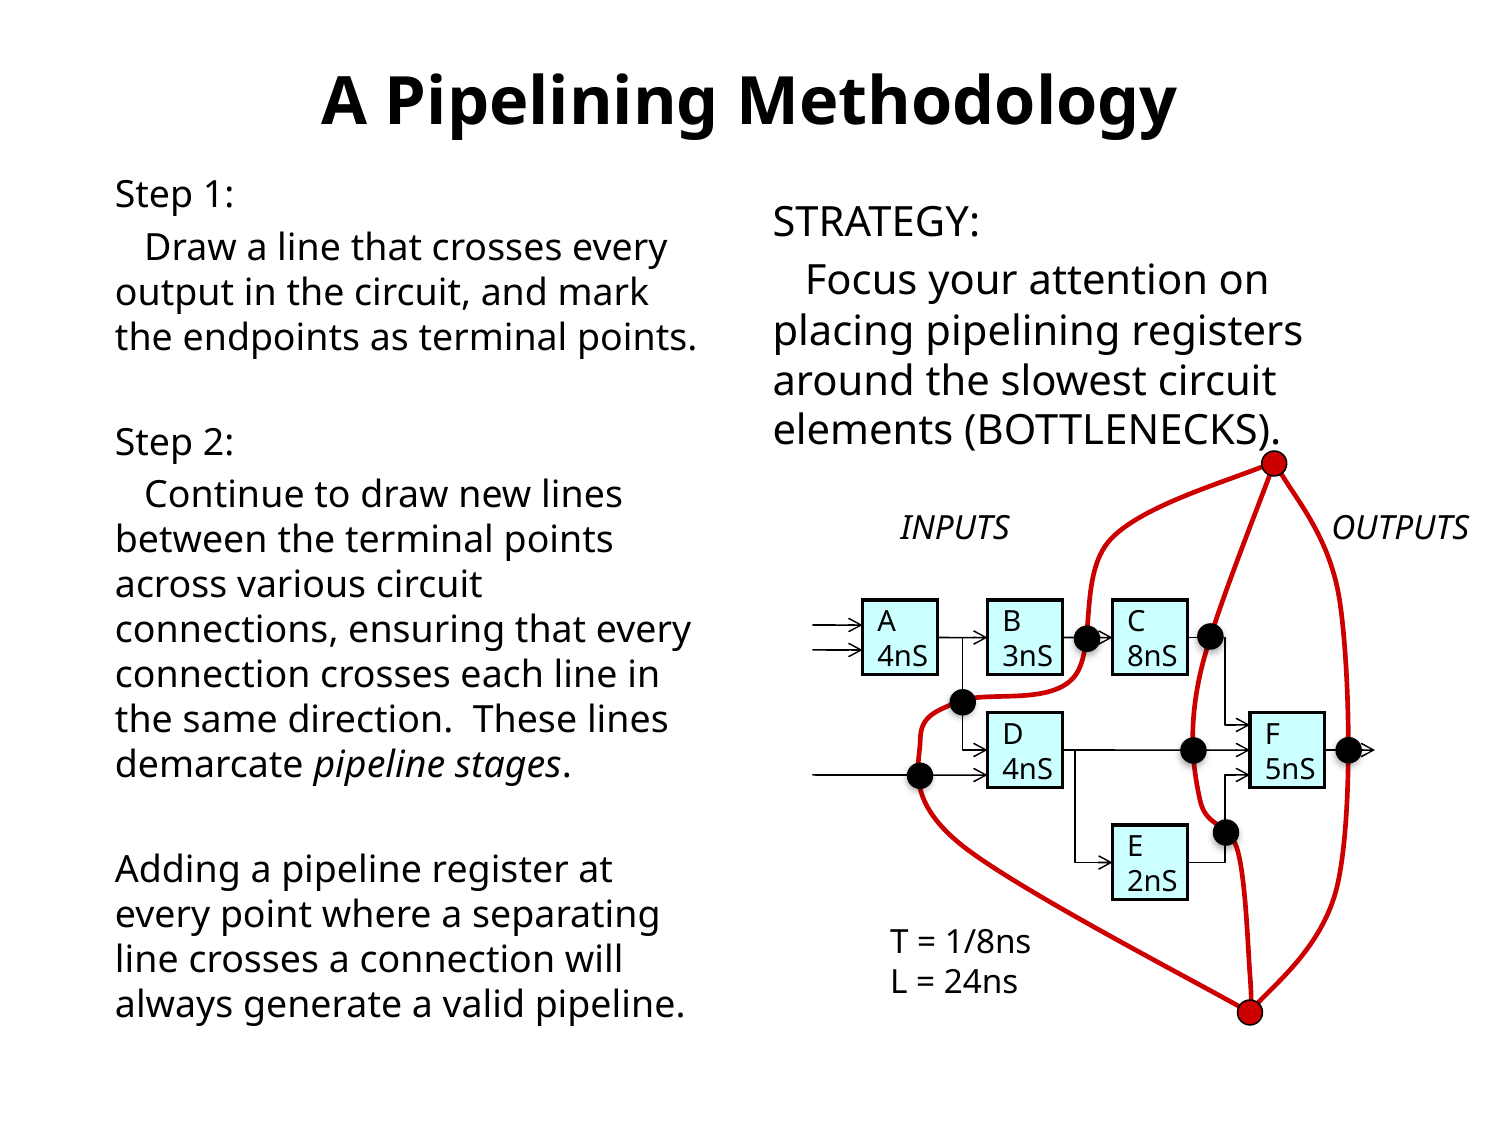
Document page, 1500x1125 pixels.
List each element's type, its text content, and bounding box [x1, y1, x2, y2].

text_box [973, 854, 1232, 1003]
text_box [874, 498, 1499, 555]
text_box A 4nS [862, 599, 938, 675]
list STRATEGY: Focus your attention on placing pipelining registers around the slowest circuit elements (BOTTLENECKS). [757, 187, 1388, 499]
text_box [1237, 854, 1354, 1026]
text_box T = 1/8ns L = 24ns [875, 912, 1047, 1008]
text_box [812, 617, 863, 633]
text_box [1237, 563, 1354, 622]
text_box [812, 642, 863, 658]
text_box [1366, 745, 1375, 755]
text_box B 3nS [987, 599, 1063, 622]
list Step 1: Draw a line that crosses every output in the circuit, and mark the endpoints as terminal points. Step 2: Continue to draw new lines between the terminal points across various circuit connections, ensuring that every connection crosses each line in the same direction. These lines demarcate pipeline stages. Adding a pipeline register at every point where a separating line crosses a connection will always generate a valid pipeline. [99, 162, 730, 1000]
text_box [1087, 563, 1232, 622]
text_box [907, 623, 1362, 846]
title A Pipelining Methodology [75, 45, 1425, 150]
text_box [1182, 478, 1232, 497]
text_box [1237, 450, 1354, 497]
